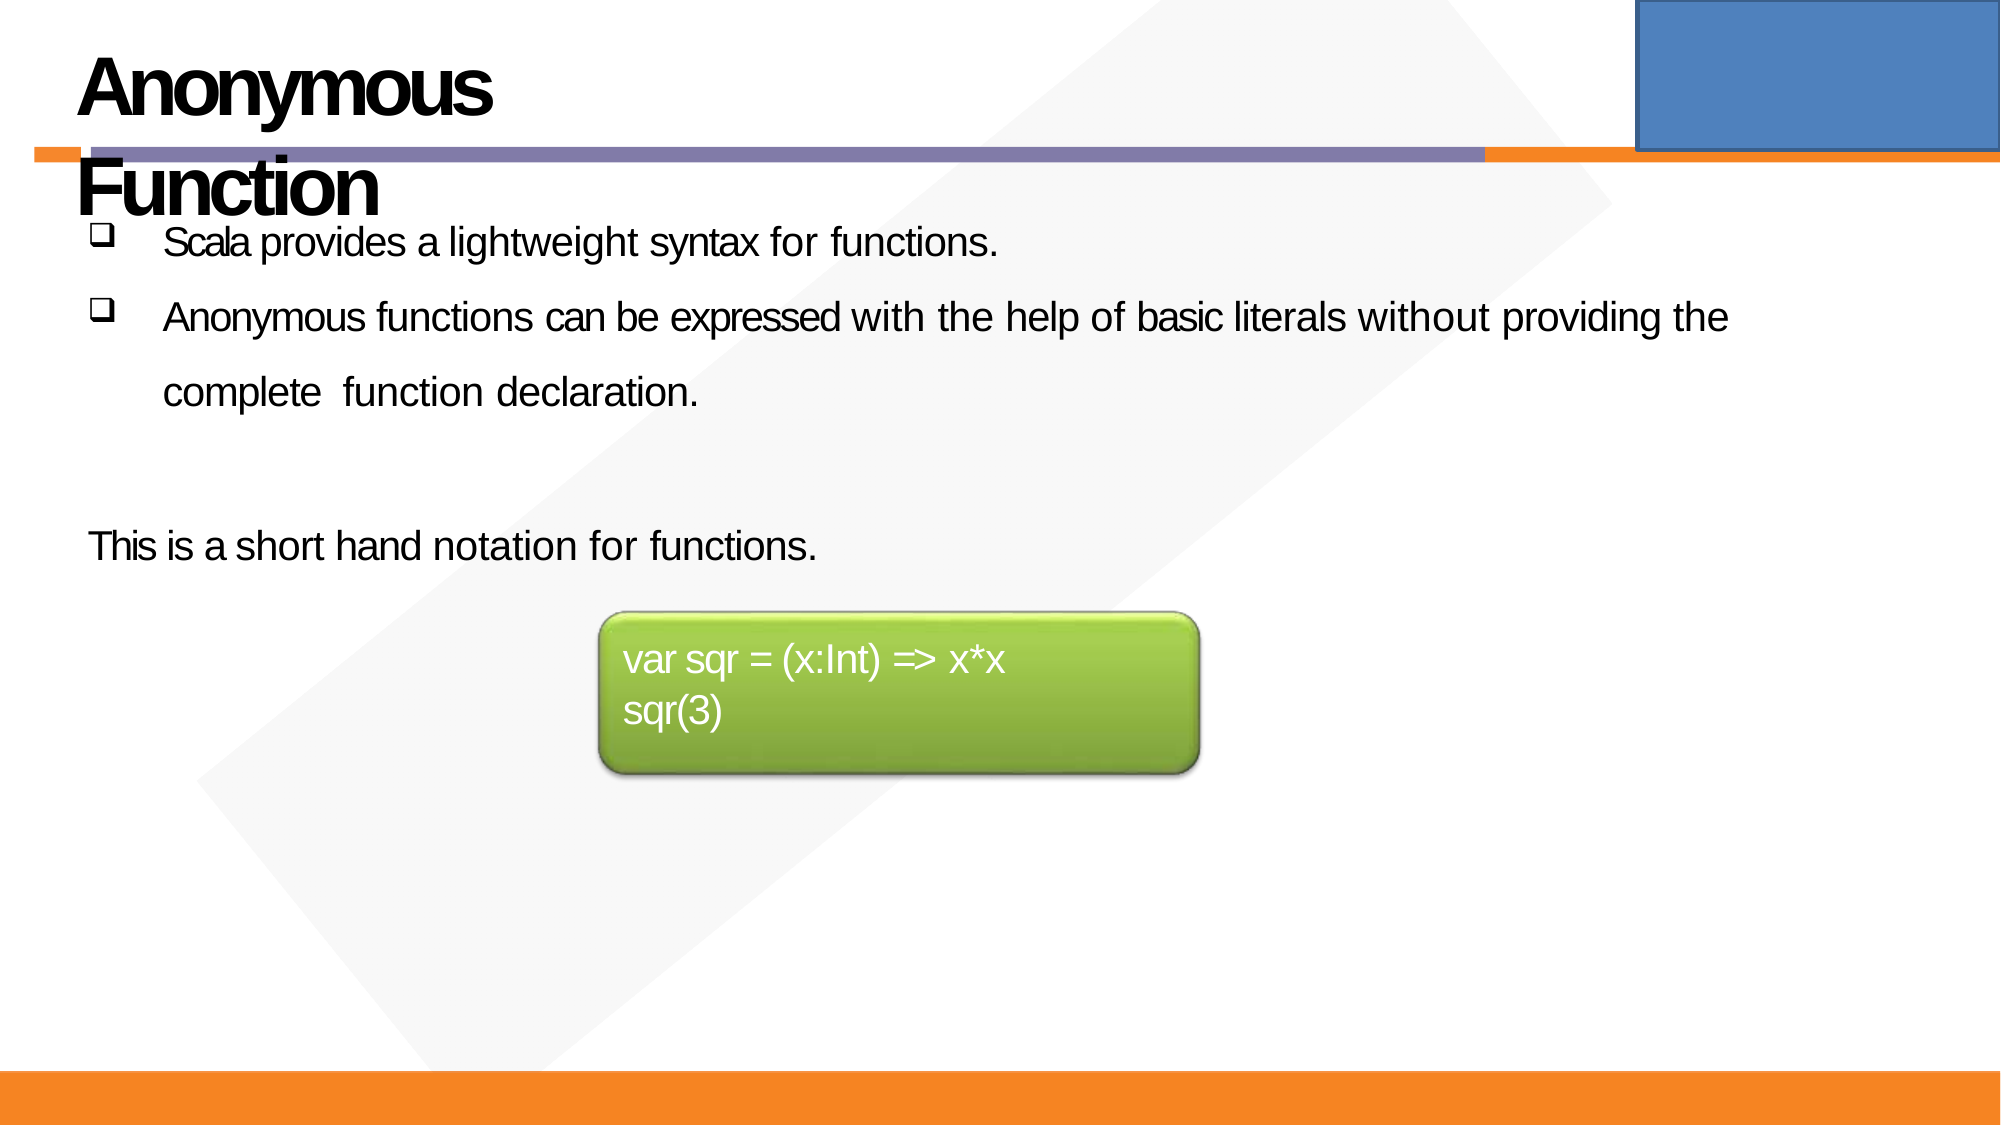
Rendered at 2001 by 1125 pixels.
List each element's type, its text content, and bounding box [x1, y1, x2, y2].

text_box Scala provides a lightweight syntax for functions. Anonymous functions can be expressed with the help of basic literals without providing the complete function declaration. This is a short hand notation for functions. var sqr = (x:Int) => x*x sqr(3) [85, 187, 1880, 733]
picture [0, 0, 2000, 1072]
title Anonymous Function [72, 29, 815, 233]
text_box [1635, 0, 2000, 152]
text_box [589, 733, 1208, 786]
